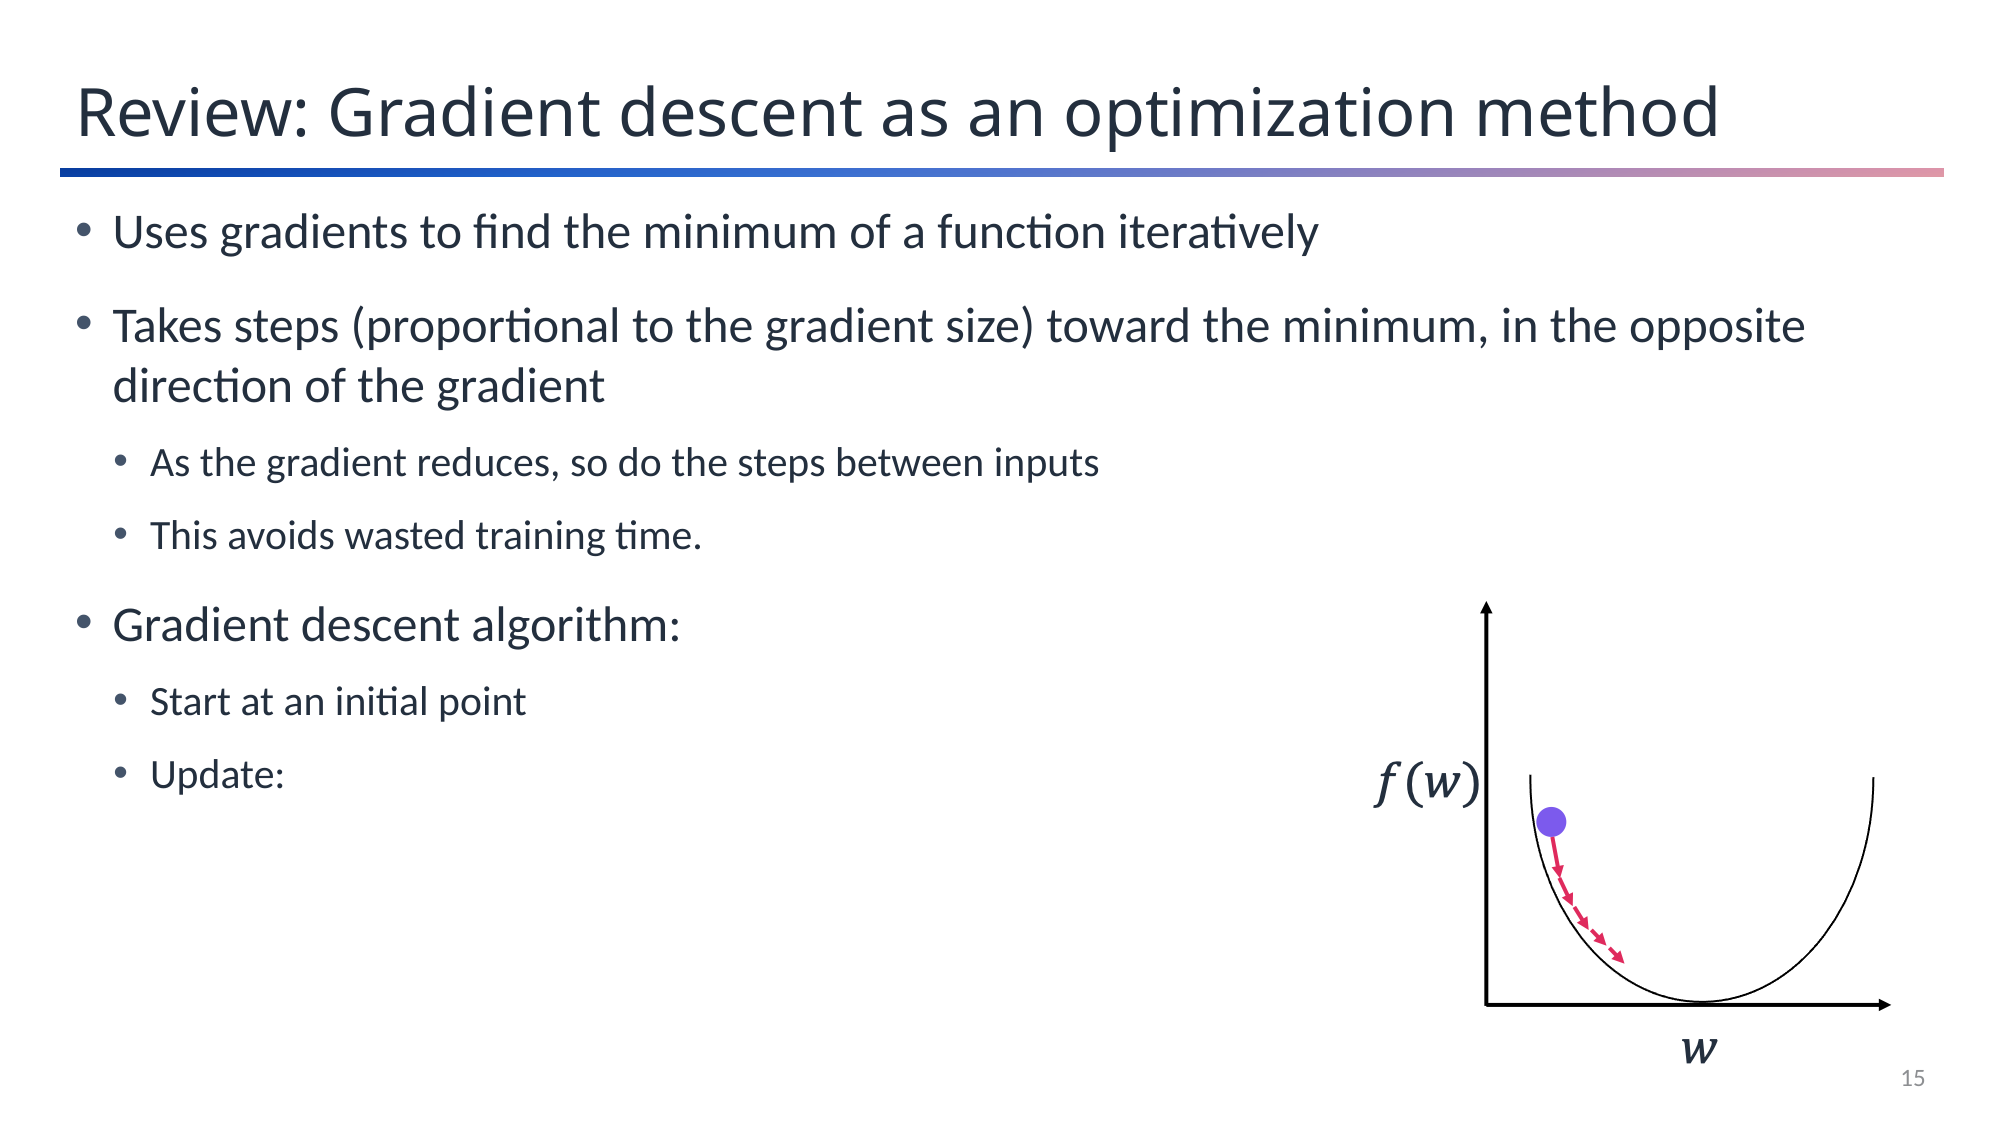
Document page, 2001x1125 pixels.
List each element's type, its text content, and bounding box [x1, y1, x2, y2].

picture [60, 168, 1944, 177]
title Review: Gradient descent as an optimization method [60, 49, 1941, 170]
picture [1350, 587, 1905, 1076]
slide_number 15 [1861, 1057, 1941, 1095]
